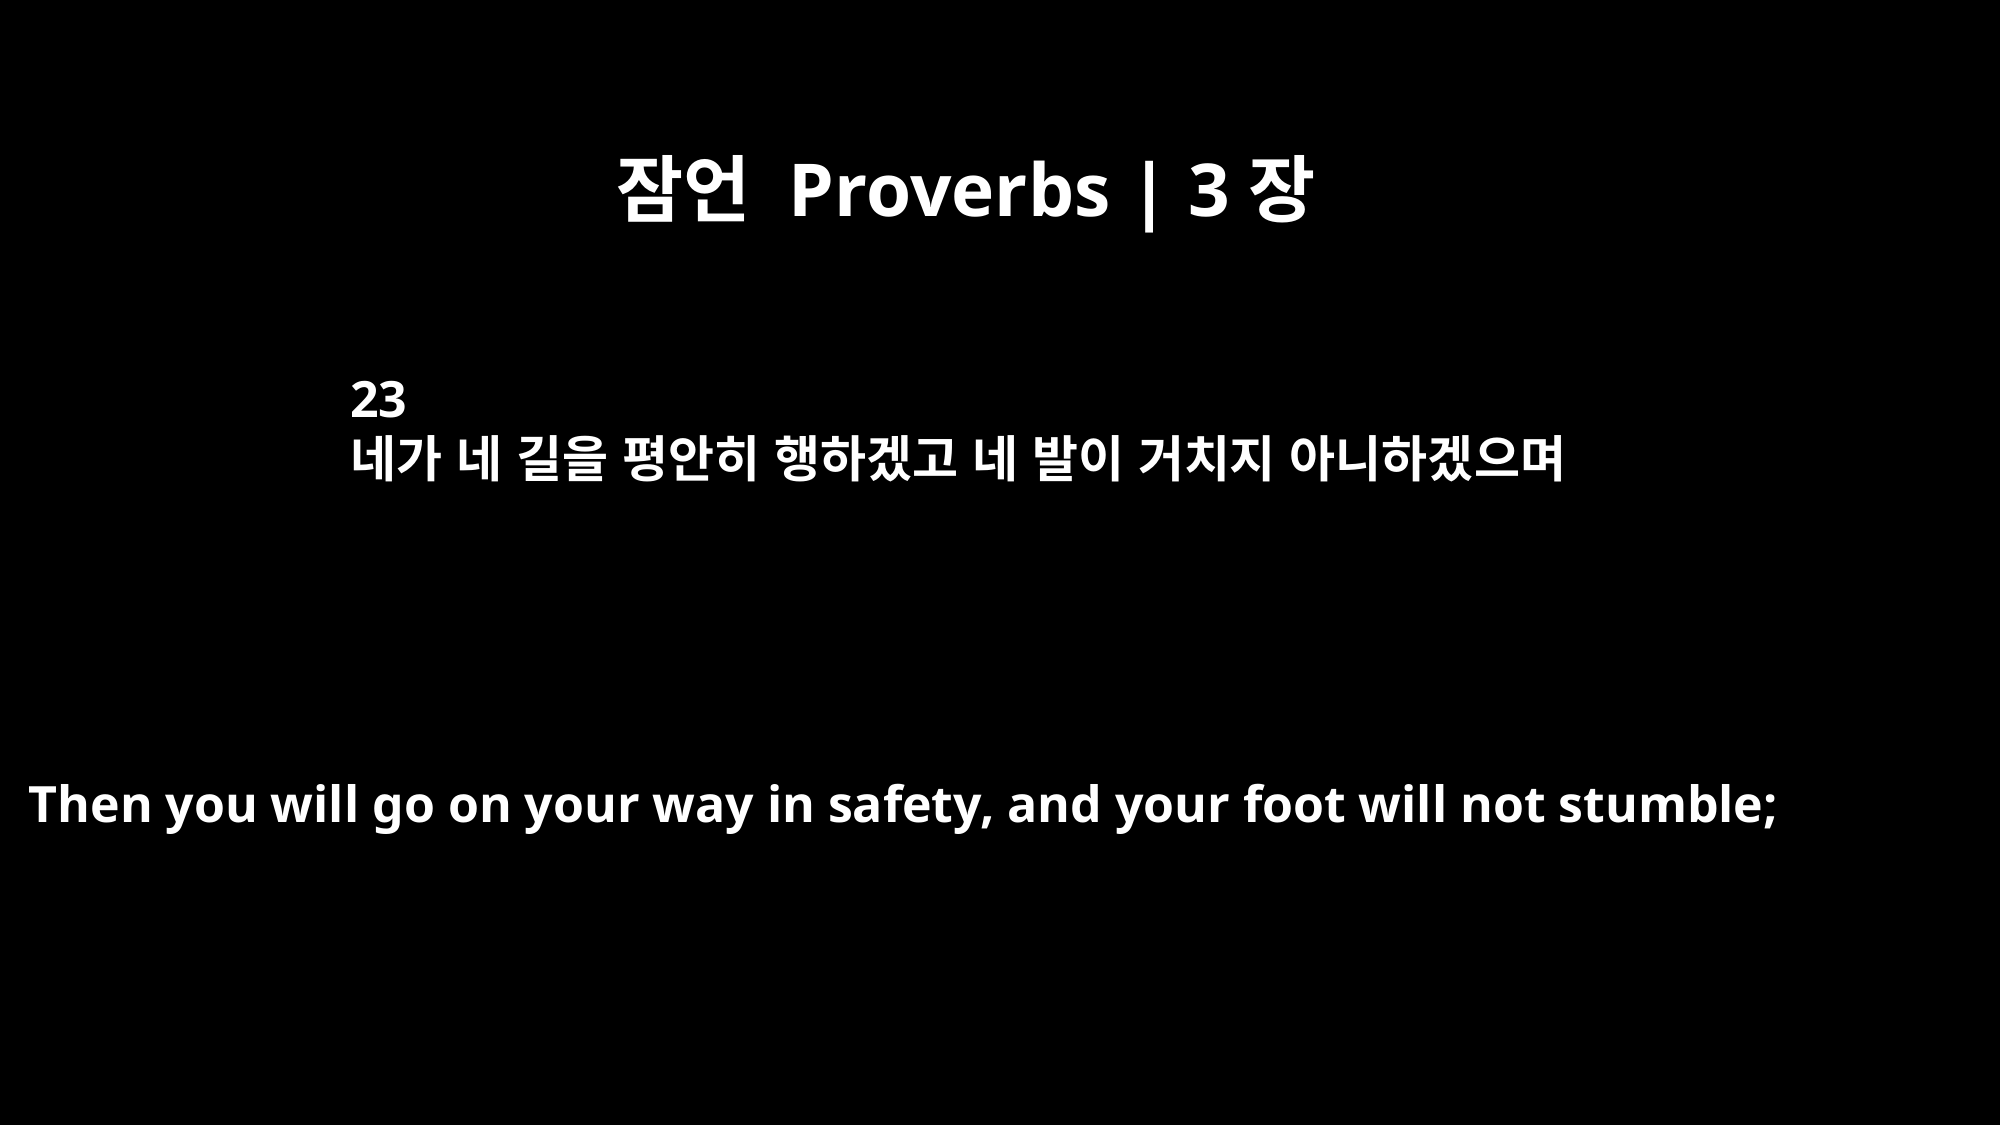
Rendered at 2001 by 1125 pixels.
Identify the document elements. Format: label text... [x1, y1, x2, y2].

text_box 잠언 Proverbs | 3장 [601, 136, 1331, 239]
text_box 23 네가 네 길을 평안히 행하겠고 네 발이 거치지 아니하겠으며 [335, 359, 1582, 495]
text_box Then you will go on your way in safety, and your foot will not stumble; [14, 764, 1794, 840]
